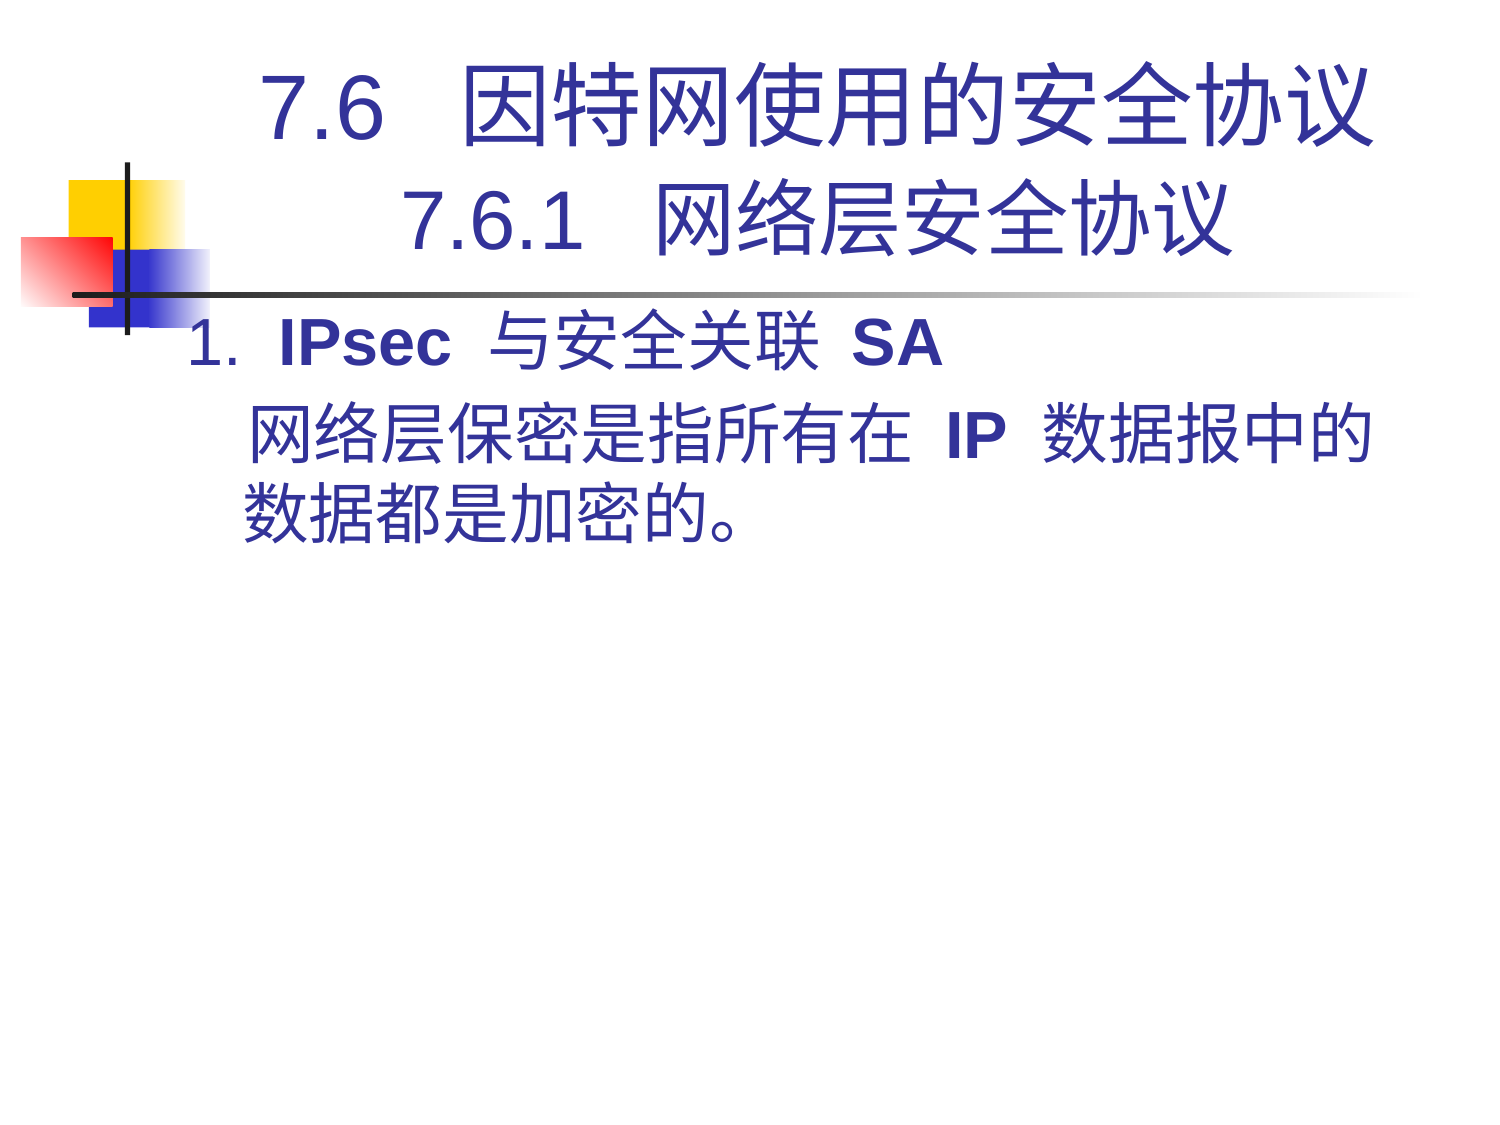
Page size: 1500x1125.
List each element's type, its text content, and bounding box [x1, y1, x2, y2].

list 1. IPsec 与安全关联 SA 网络层保密是指所有在 IP 数据报中的数据都是加密的。 [171, 290, 1447, 966]
title 7.6 因特网使用的安全协议 7.6.1 网络层安全协议 [188, 35, 1468, 275]
